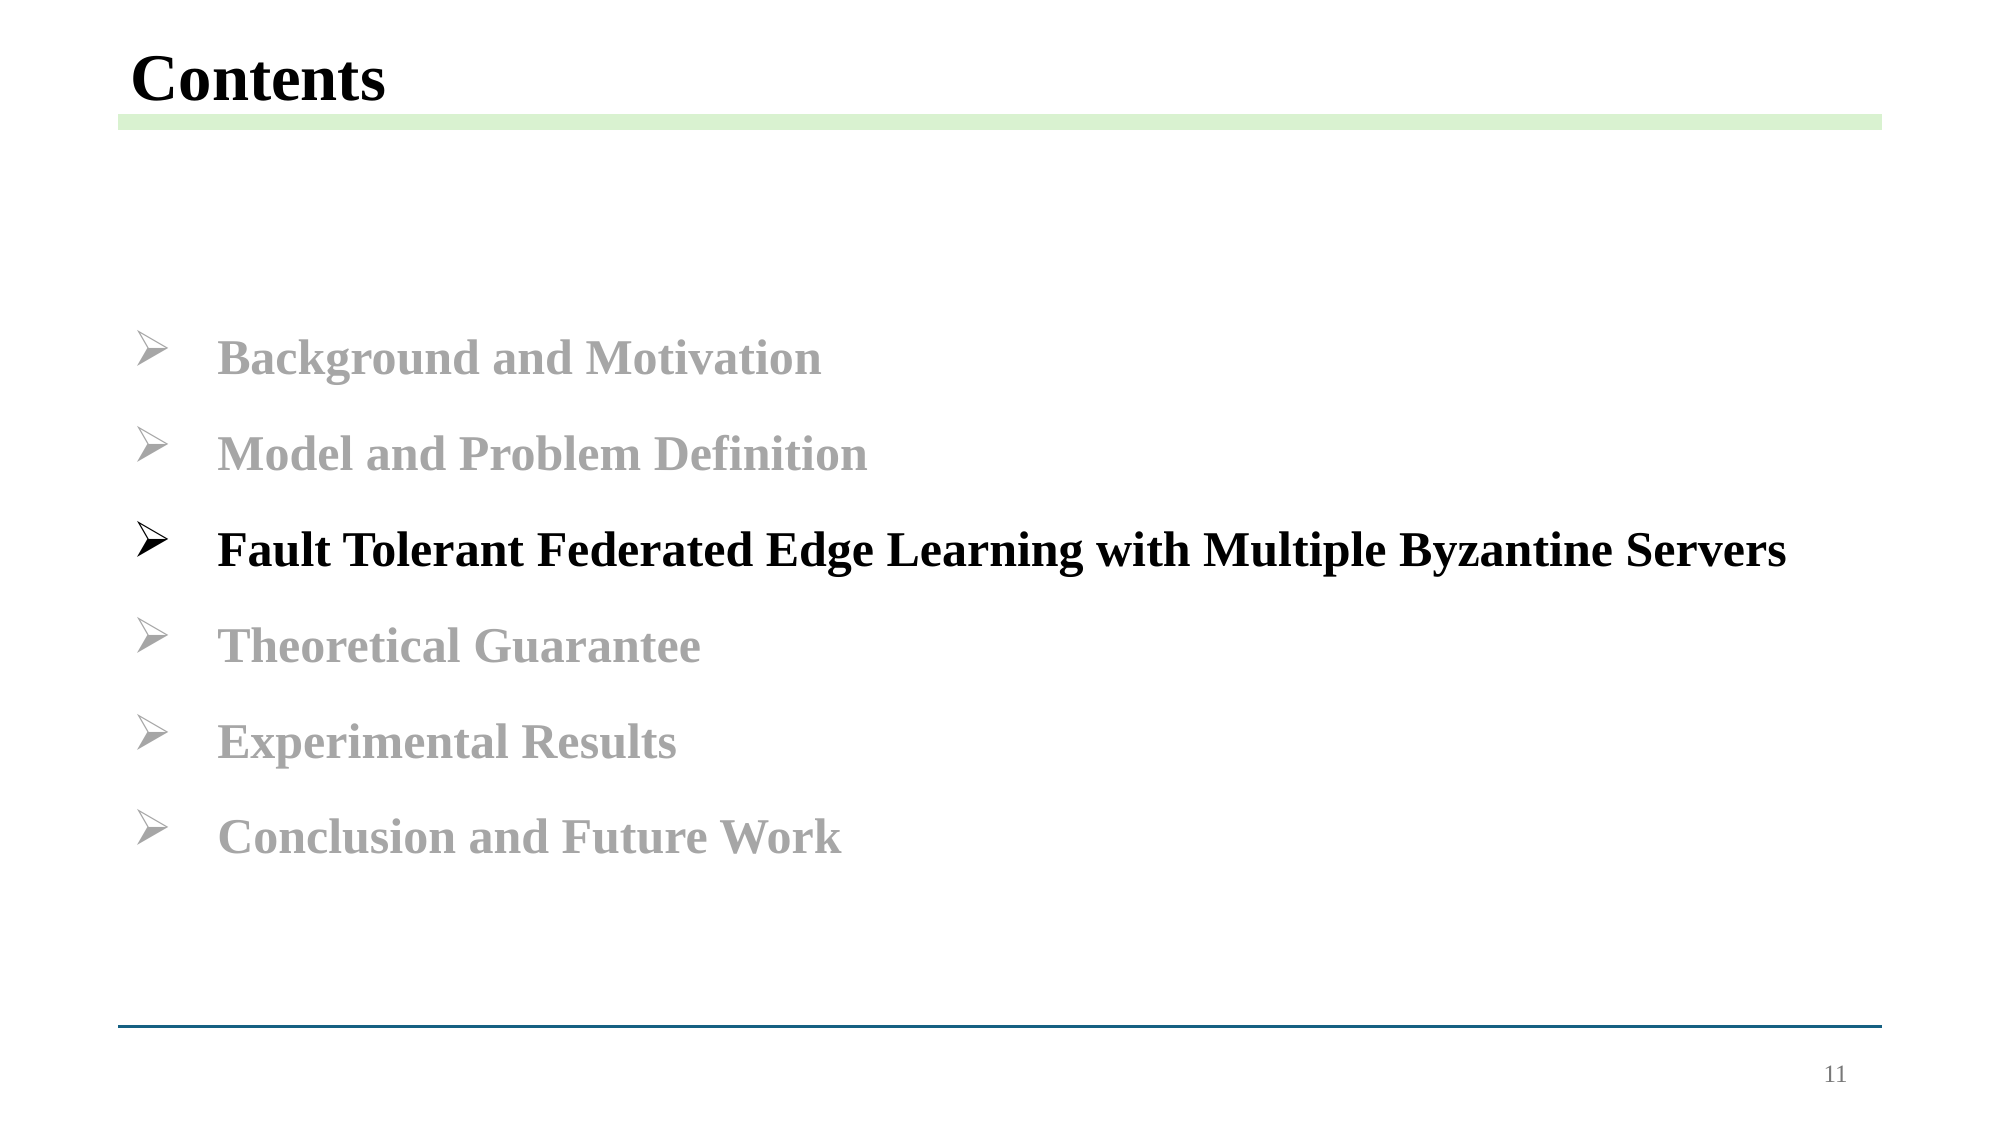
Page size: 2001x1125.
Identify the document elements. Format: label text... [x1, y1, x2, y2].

slide_number 11 [1412, 1042, 1863, 1103]
text_box Background and Motivation Model and Problem Definition Fault Tolerant Federated Edge Learning with Multiple Byzantine Servers Theoretical Guarantee Experimental Results Conclusion and Future Work [118, 280, 1882, 872]
text_box Contents [115, 26, 1338, 121]
